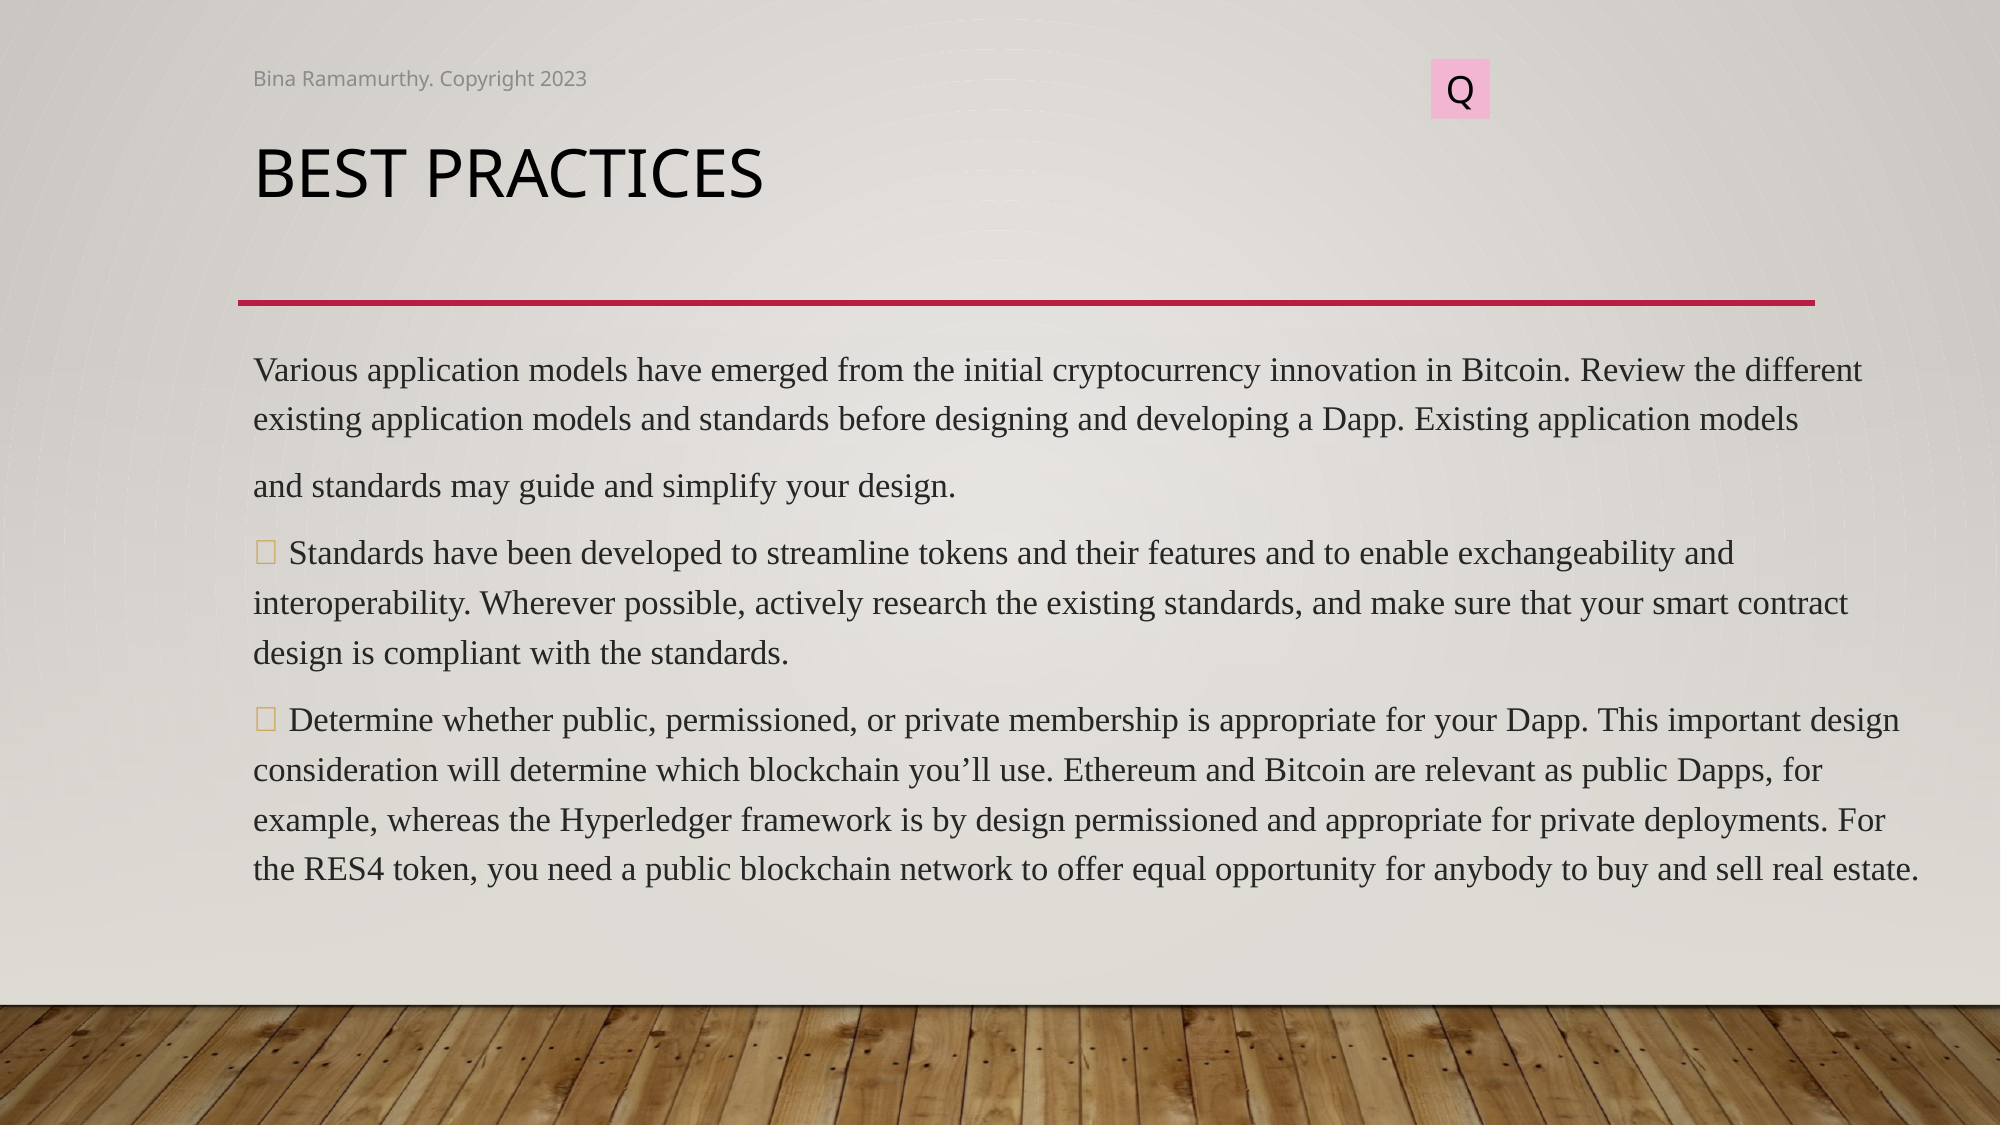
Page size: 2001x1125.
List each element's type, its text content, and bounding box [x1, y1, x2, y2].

title Best practices [238, 131, 1814, 305]
text_box Q [1431, 58, 1491, 119]
picture [0, 1005, 2000, 1125]
list Various application models have emerged from the initial cryptocurrency innovation in Bitcoin. Review the different existing application models and standards before designing and developing a Dapp. Existing application models and standards may guide and simplify your design.  Standards have been developed to streamline tokens and their features and to enable exchangeability and interoperability. Wherever possible, actively research the existing standards, and make sure that your smart contract design is compliant with the standards.  Determine whether public, permissioned, or private membership is appropriate for your Dapp. This important design consideration will determine which blockchain you’ll use. Ethereum and Bitcoin are relevant as public Dapps, for example, whereas the Hyperledger framework is by design permissioned and appropriate for private deployments. For the RES4 token, you need a public blockchain network to offer equal opportunity for anybody to buy and sell real estate. [238, 330, 1936, 943]
footer Bina Ramamurthy. Copyright 2023 [238, 54, 1213, 105]
